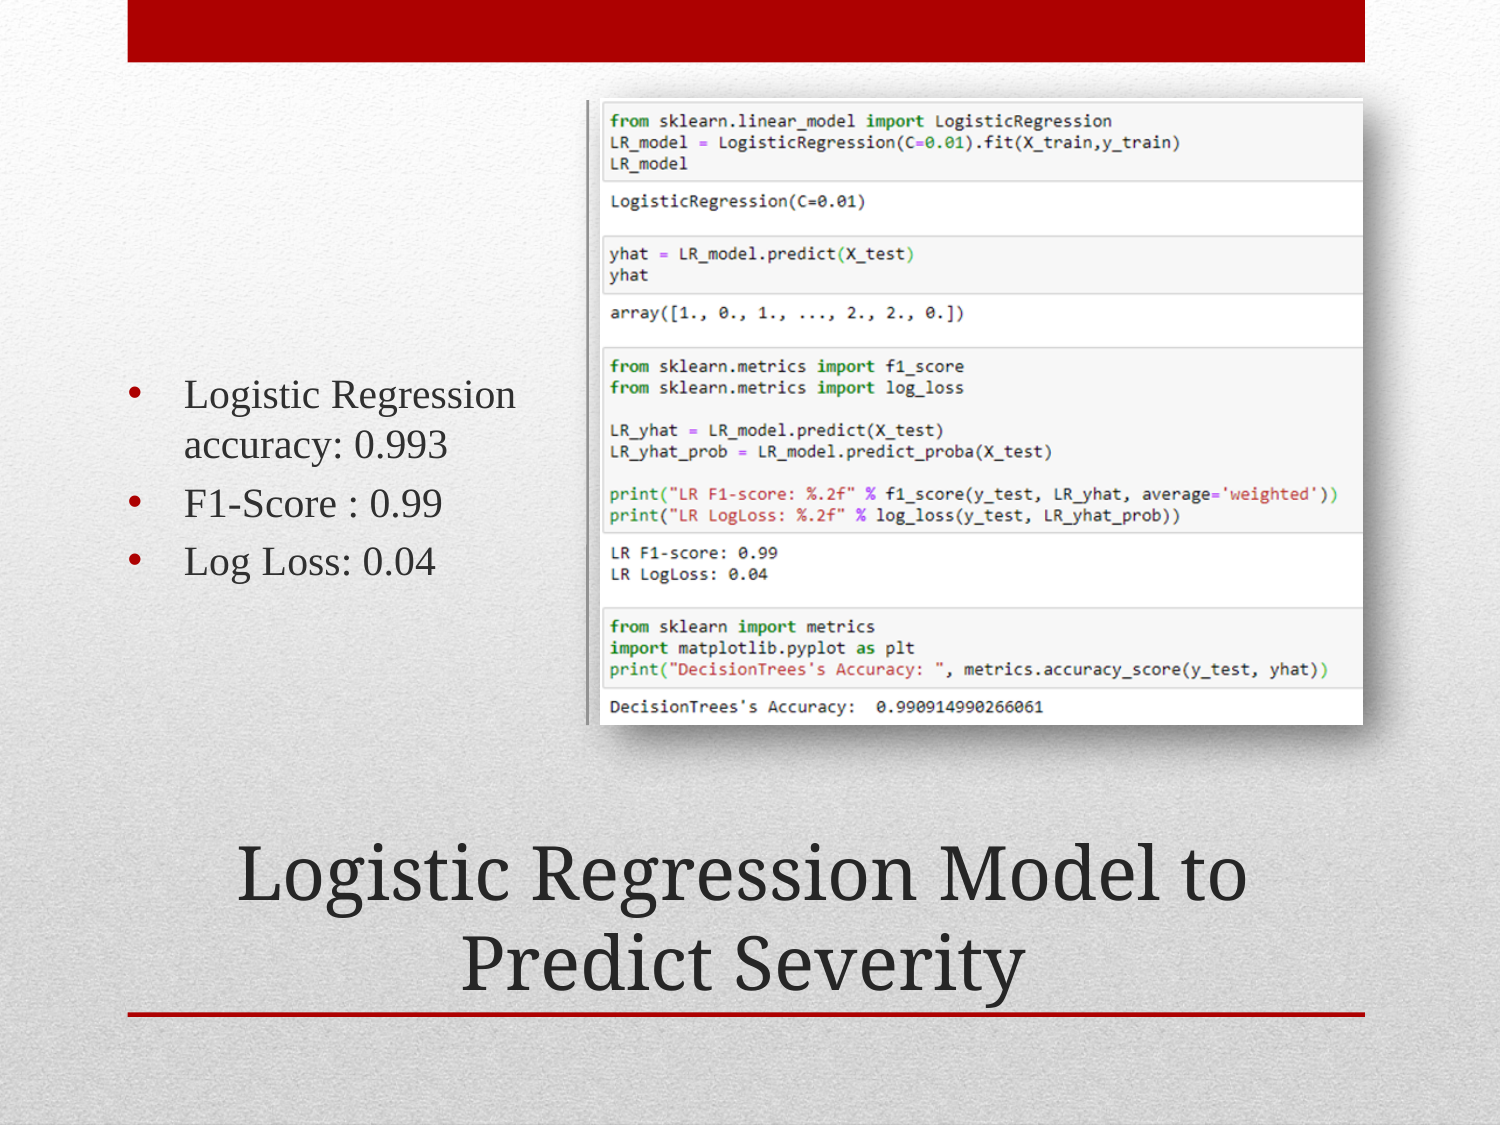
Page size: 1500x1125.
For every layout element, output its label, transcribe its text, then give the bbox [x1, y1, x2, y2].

list Logistic Regression accuracy: 0.993 F1-Score : 0.99 Log Loss: 0.04 [112, 75, 588, 877]
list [599, 97, 1364, 726]
title Logistic Regression Model to Predict Severity [125, 875, 1363, 1013]
